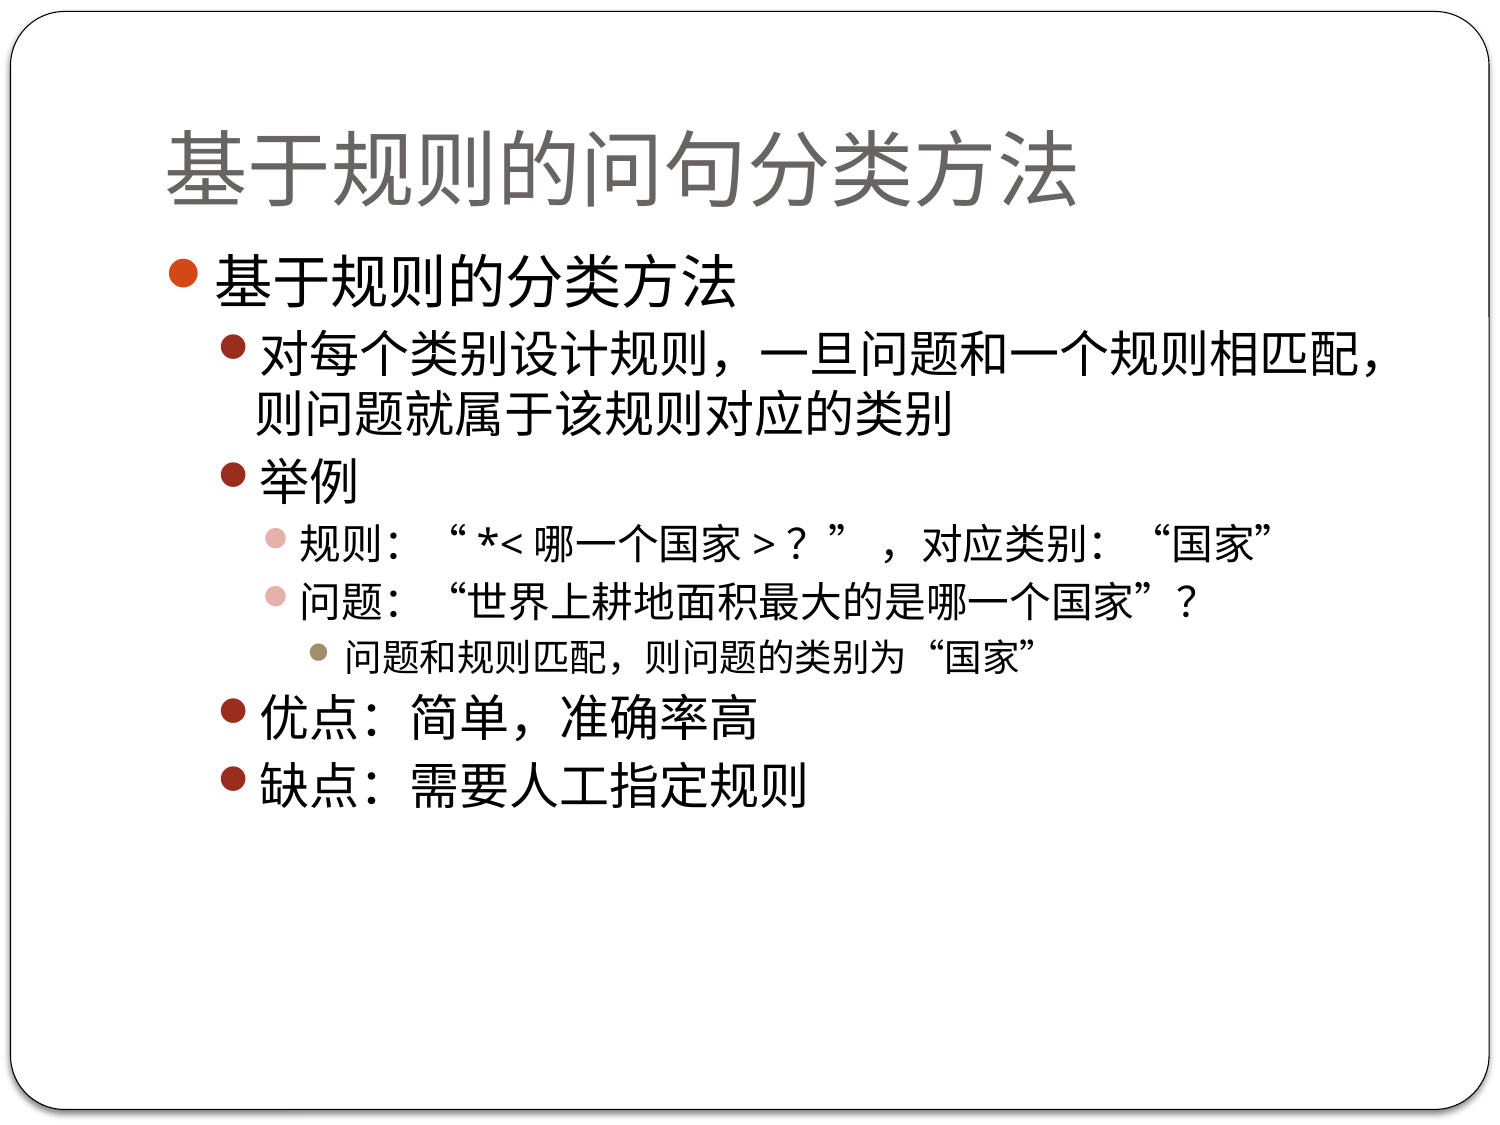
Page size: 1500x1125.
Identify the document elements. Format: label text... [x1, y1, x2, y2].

list 基于规则的分类方法 对每个类别设计规则，一旦问题和一个规则相匹配，则问题就属于该规则对应的类别 举例 规则：“*<哪一个国家>？” ，对应类别：“国家” 问题：“世界上耕地面积最大的是哪一个国家”？ 问题和规则匹配，则问题的类别为“国家” 优点：简单，准确率高 缺点：需要人工指定规则 [150, 237, 1425, 988]
title 基于规则的问句分类方法 [150, 45, 1425, 233]
